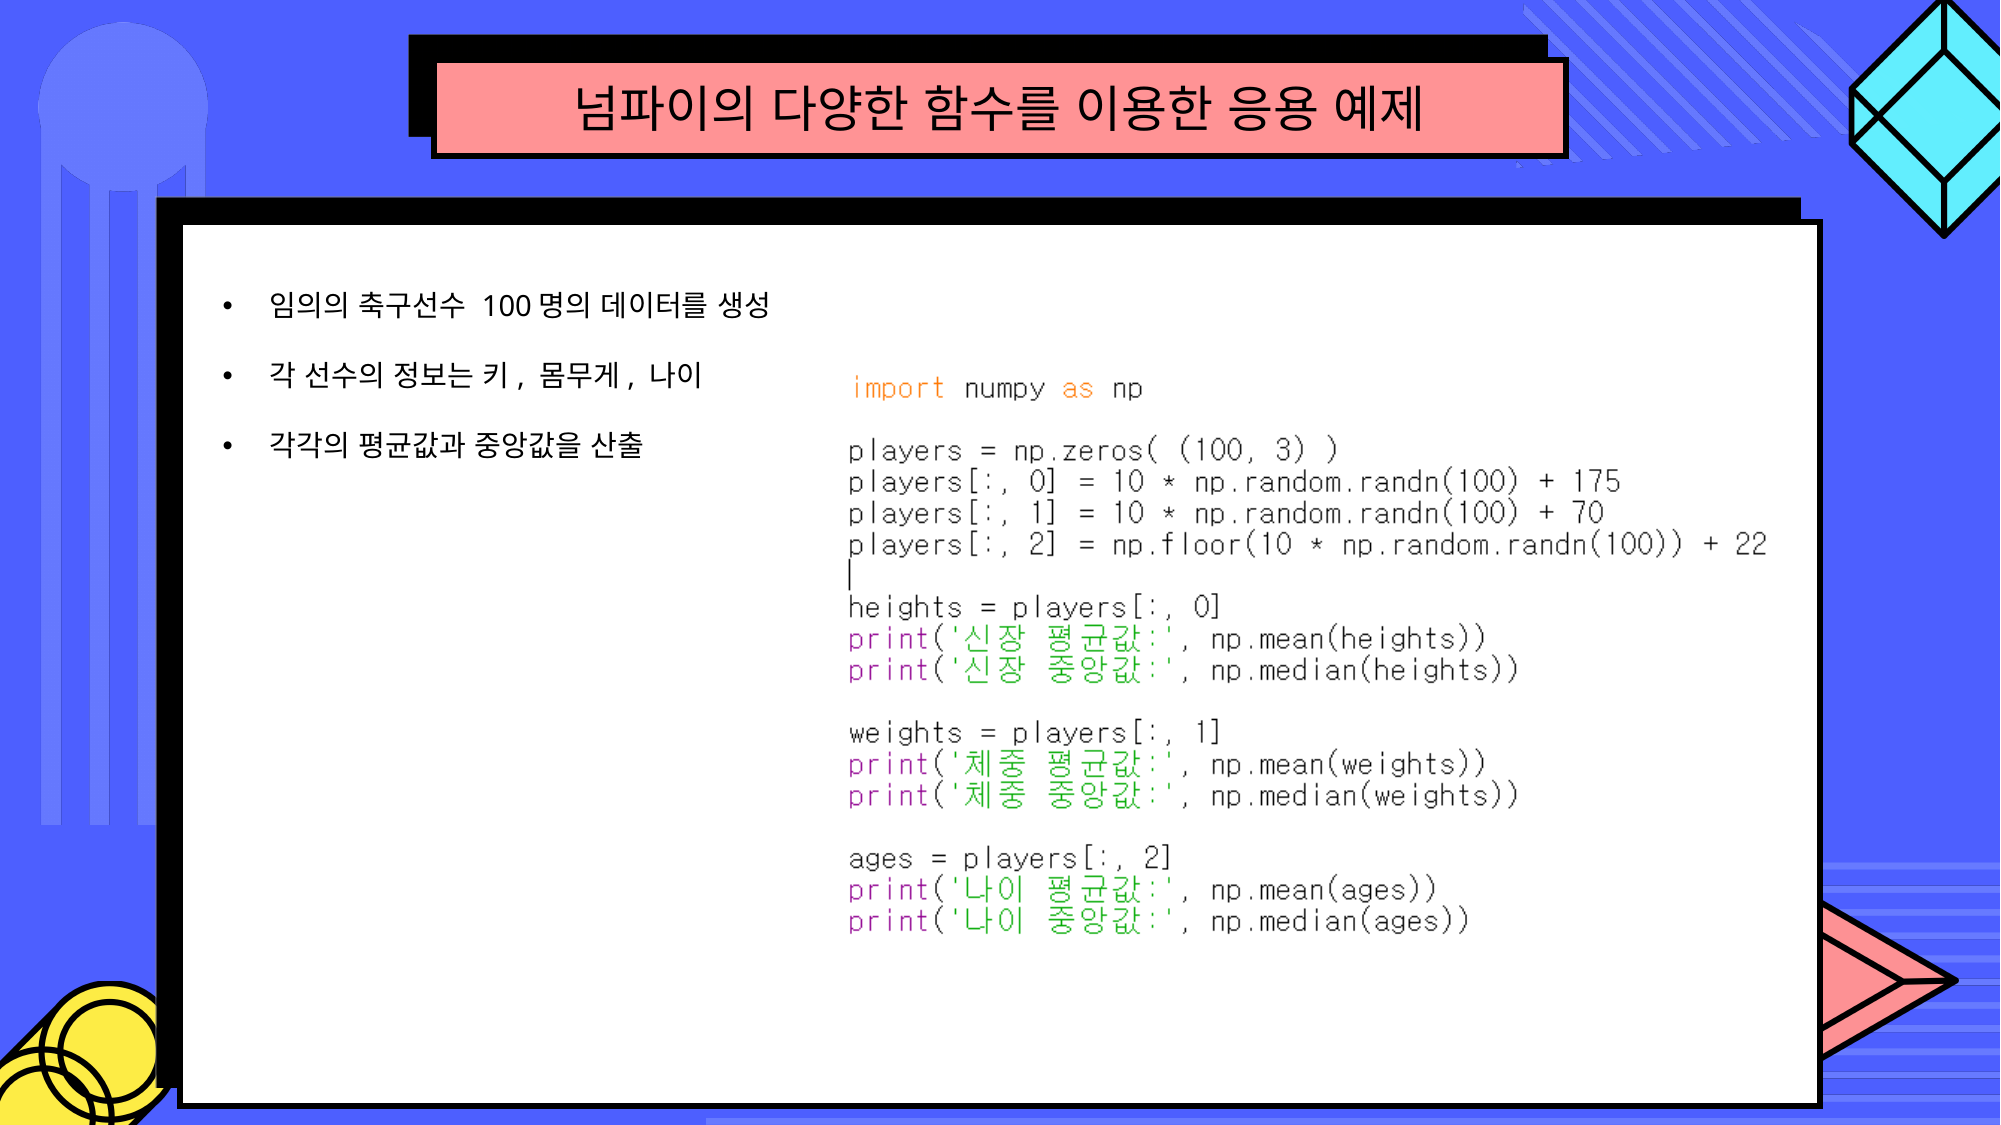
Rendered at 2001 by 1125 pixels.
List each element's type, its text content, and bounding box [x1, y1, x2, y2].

picture [0, 981, 181, 1125]
text_box 임의의 축구선수 100명의 데이터를 생성 각 선수의 정보는 키, 몸무게, 나이 각각의 평균값과 중앙값을 산출 [207, 245, 921, 470]
text_box [179, 221, 1821, 1107]
picture [1516, 0, 2000, 239]
picture [39, 23, 208, 824]
picture [706, 862, 2000, 1125]
picture [843, 368, 1791, 952]
text_box 넘파이의 다양한 함수를 이용한 응용 예제 [433, 59, 1567, 157]
